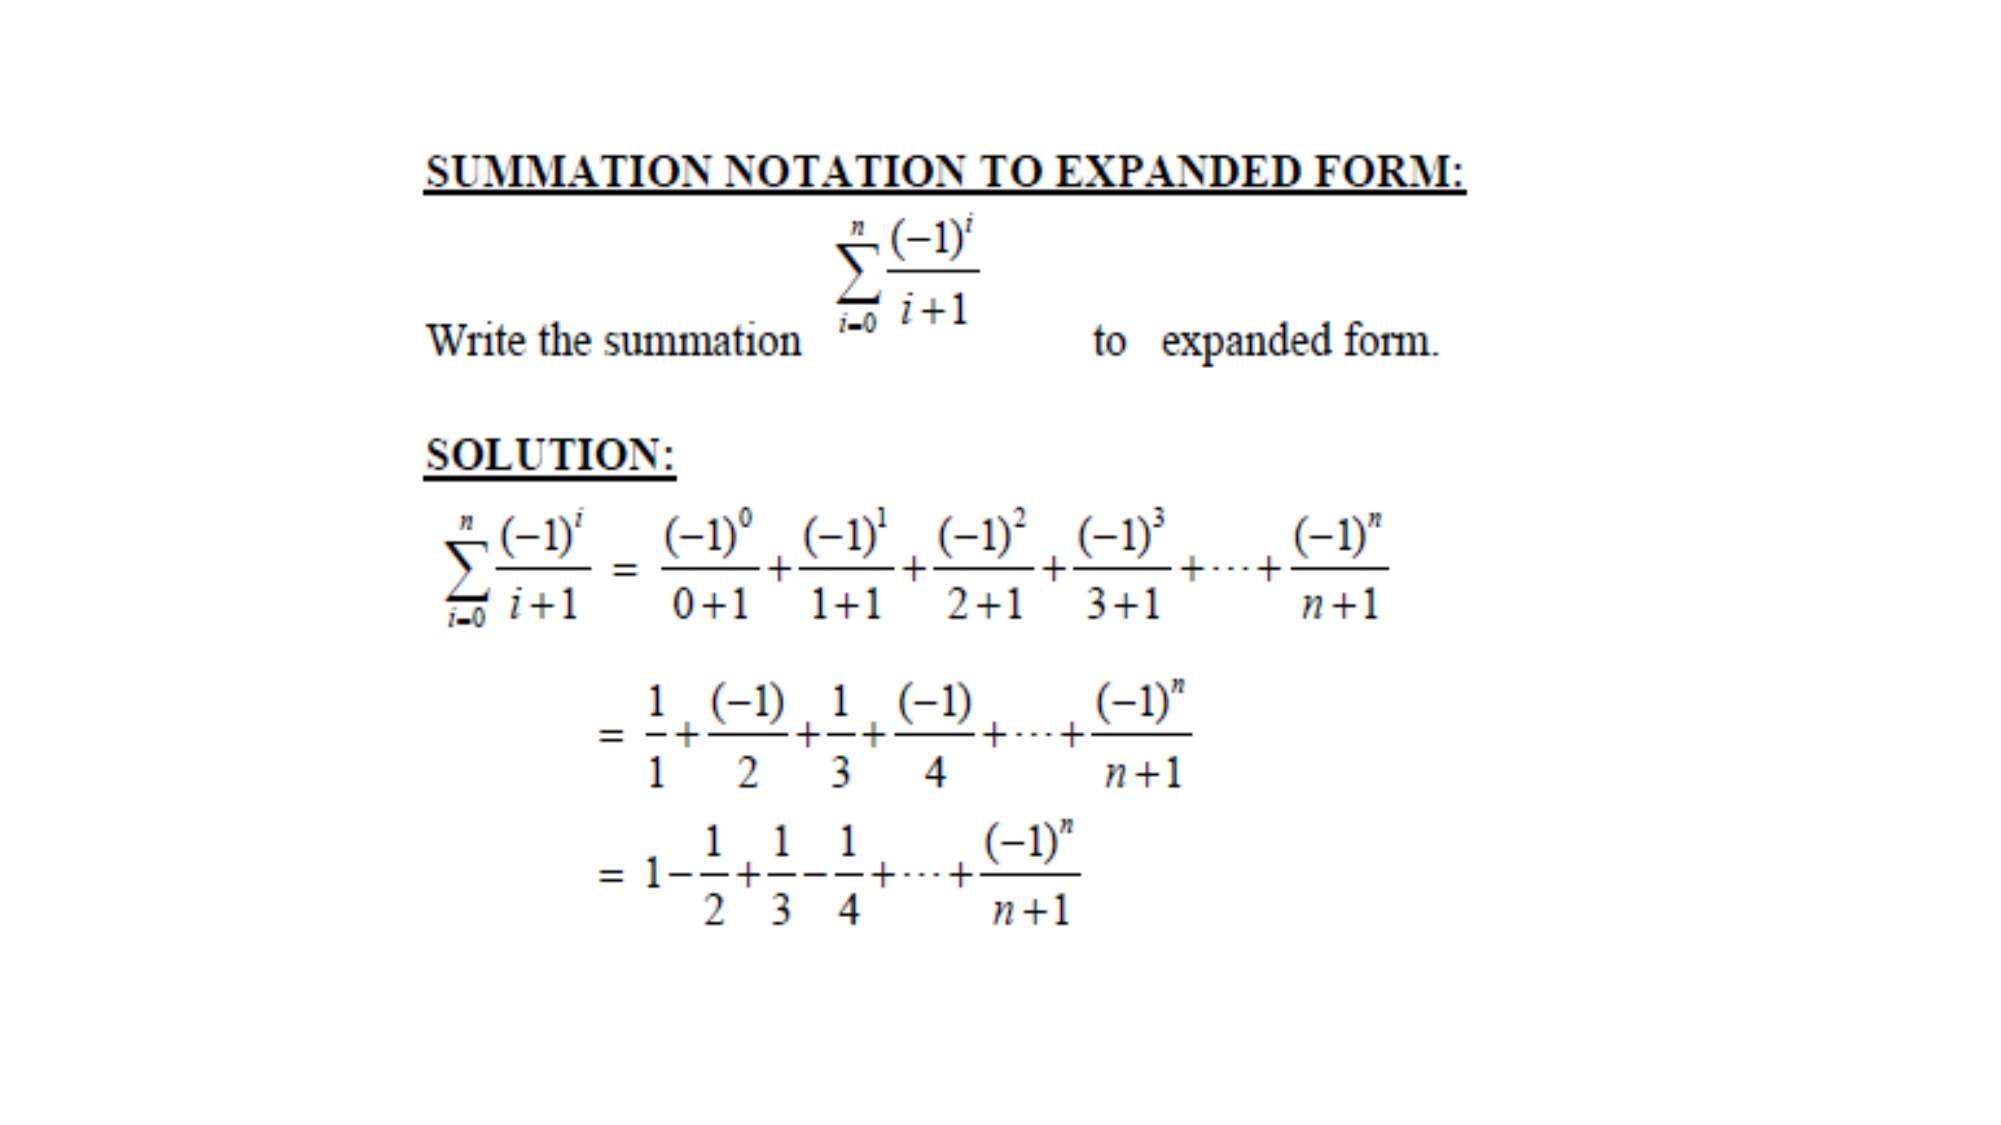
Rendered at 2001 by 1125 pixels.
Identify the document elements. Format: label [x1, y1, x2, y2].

list [385, 119, 1548, 960]
